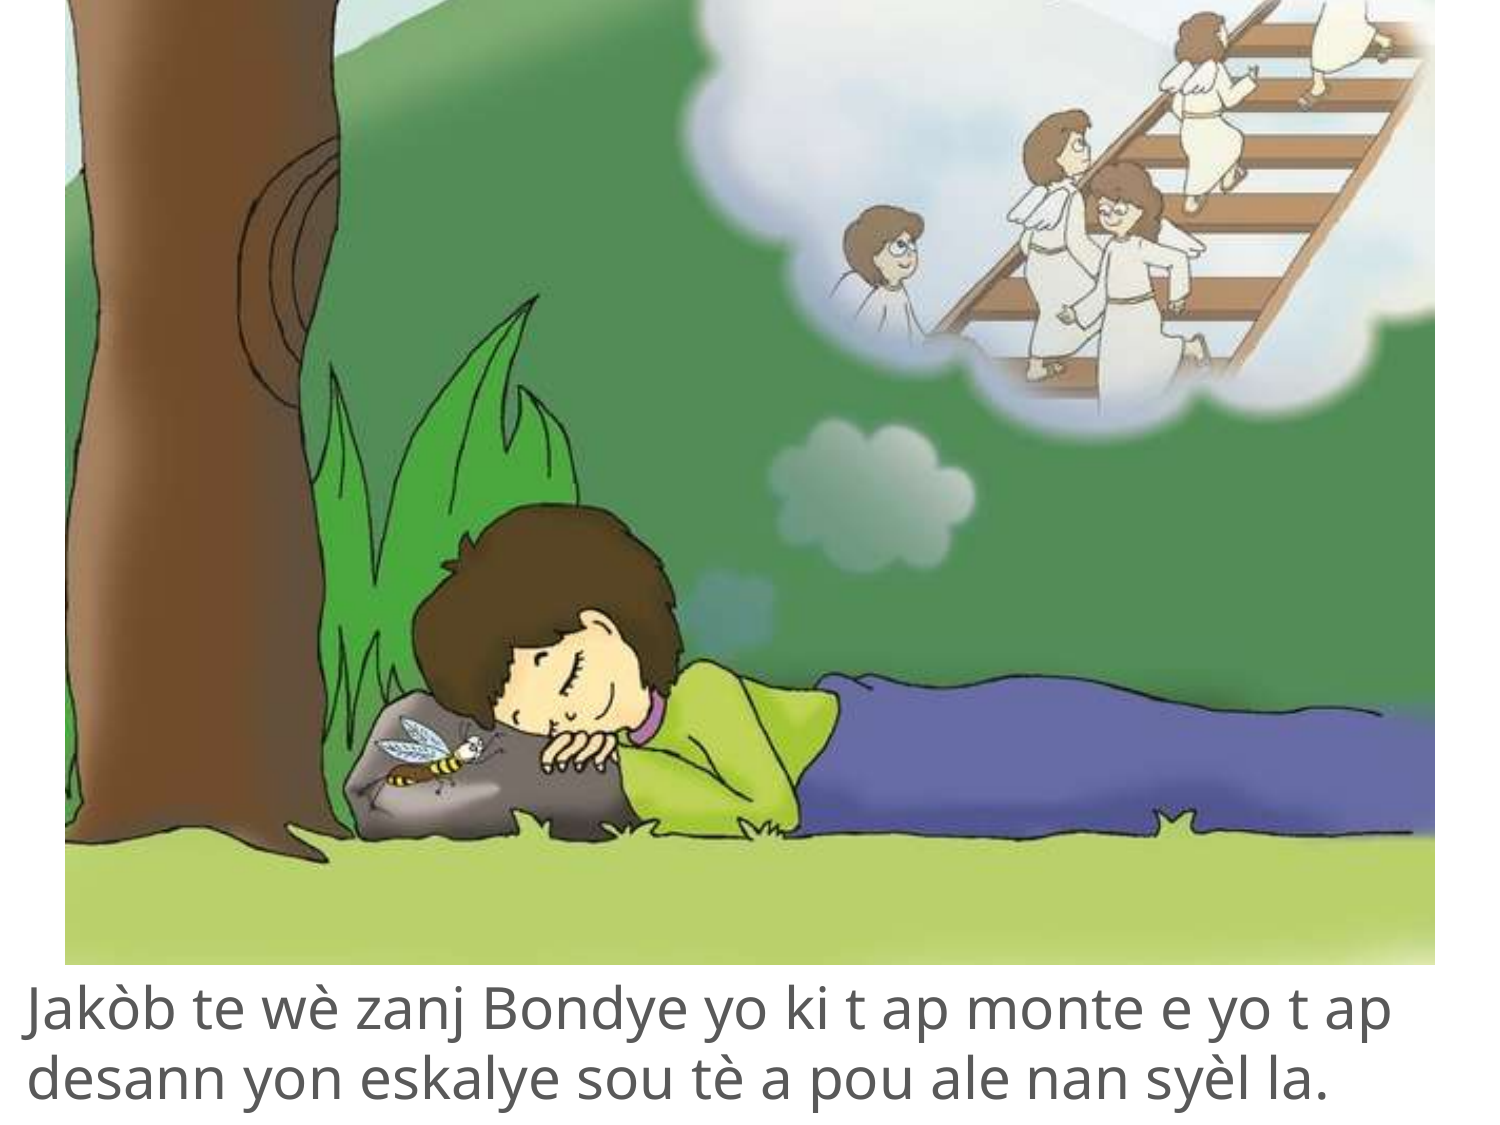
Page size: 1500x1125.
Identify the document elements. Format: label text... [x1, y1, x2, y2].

picture [64, 0, 1436, 965]
text_box Jakòb te wè zanj Bondye yo ki t ap monte e yo t ap desann yon eskalye sou tè a pou ale nan syèl la. [11, 964, 1498, 1119]
